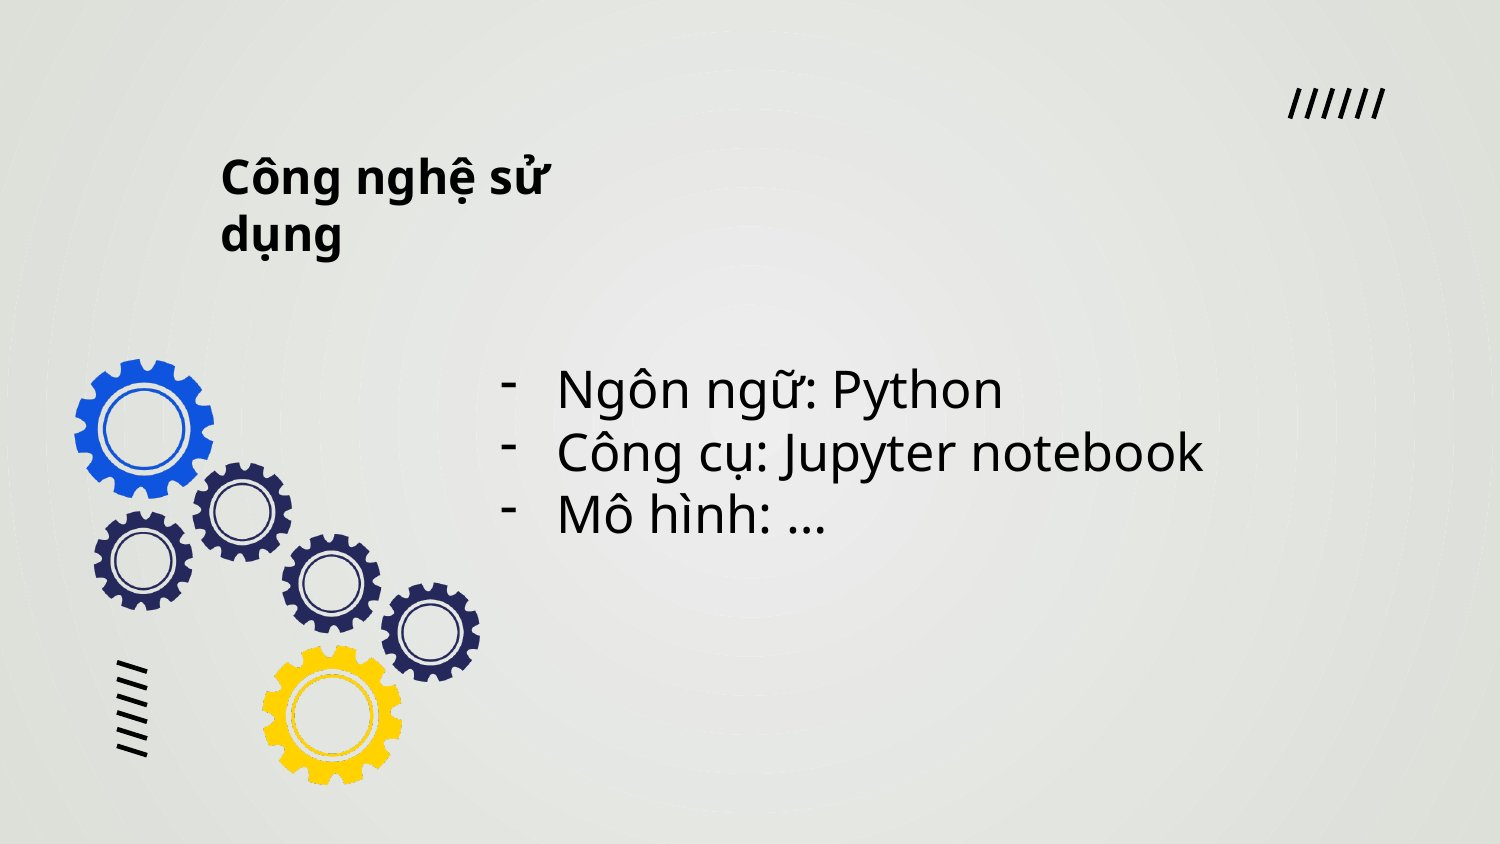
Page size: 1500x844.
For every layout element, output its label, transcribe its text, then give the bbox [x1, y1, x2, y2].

picture [73, 358, 480, 785]
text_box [1289, 88, 1384, 119]
title Công nghệ sử dụng [205, 131, 697, 219]
subtitle Ngôn ngữ: Python Công cụ: Jupyter notebook Mô hình: … [485, 287, 1333, 560]
